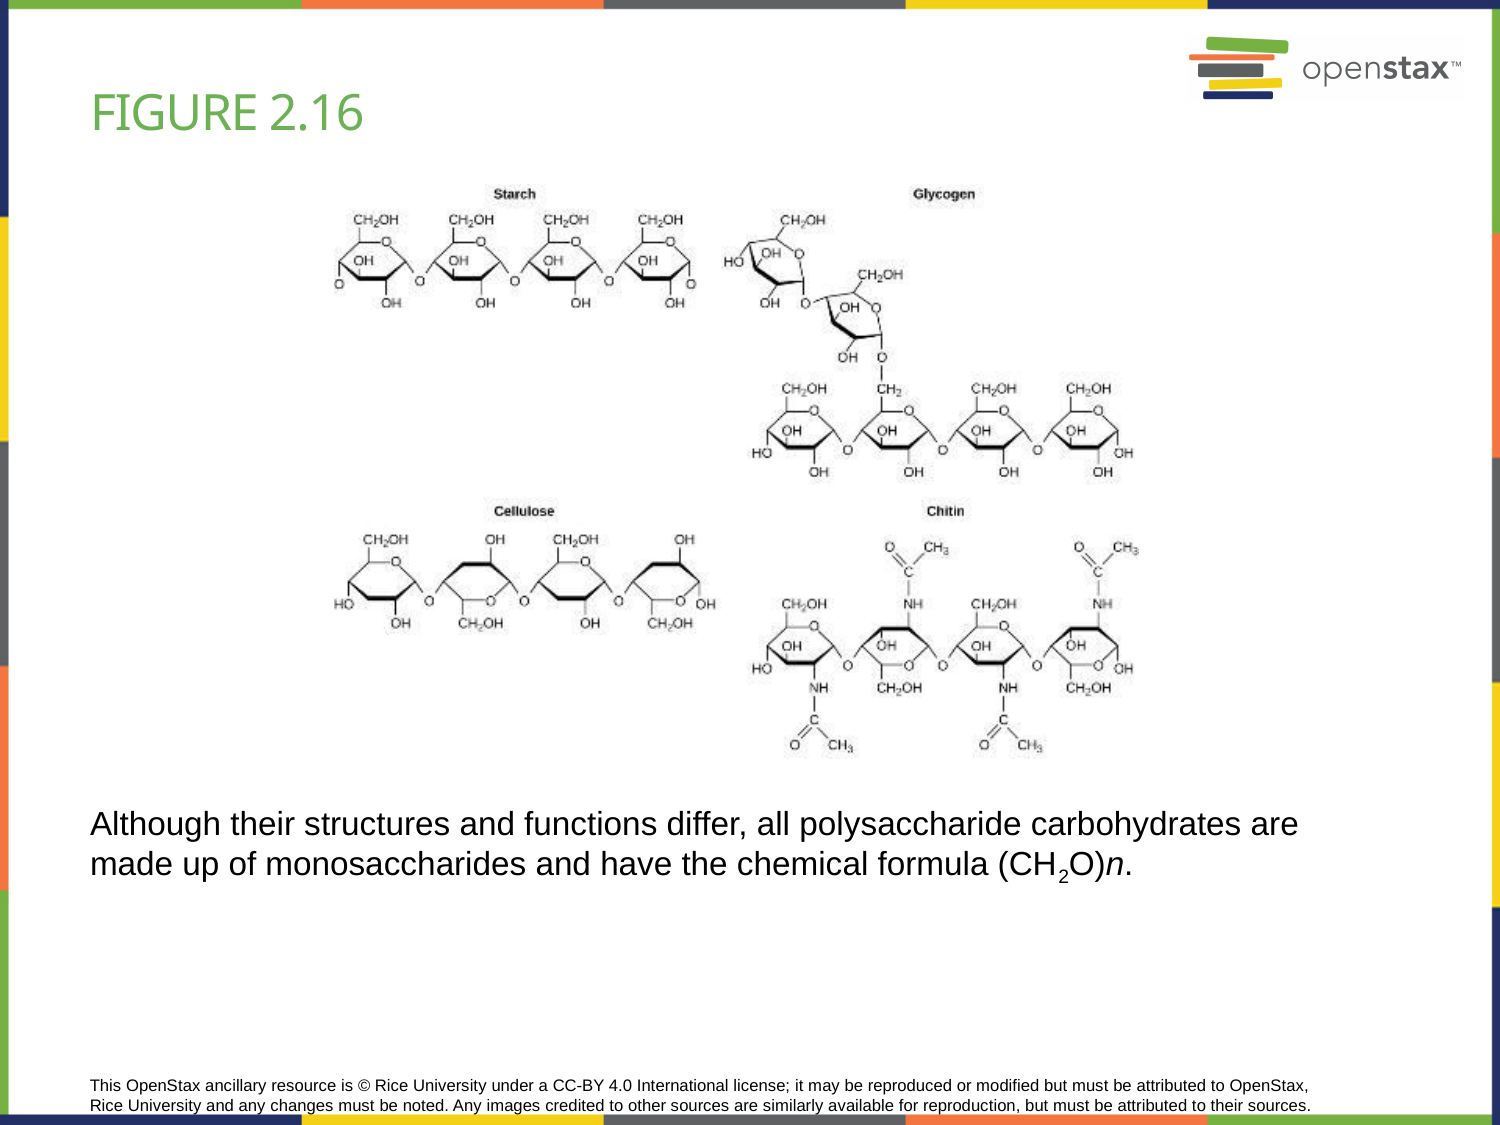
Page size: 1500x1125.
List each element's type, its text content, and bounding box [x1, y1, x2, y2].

text_box This OpenStax ancillary resource is © Rice University under a CC-BY 4.0 International license; it may be reproduced or modified but must be attributed to OpenStax, Rice University and any changes must be noted. Any images credited to other sources are similarly available for reproduction, but must be attributed to their sources. [75, 1067, 1336, 1114]
title Figure 2.16 [75, 39, 1398, 148]
picture [0, 0, 1500, 1125]
list Although their structures and functions differ, all polysaccharide carbohydrates are made up of monosaccharides and have the chemical formula (CH2O)n. [75, 794, 1398, 986]
